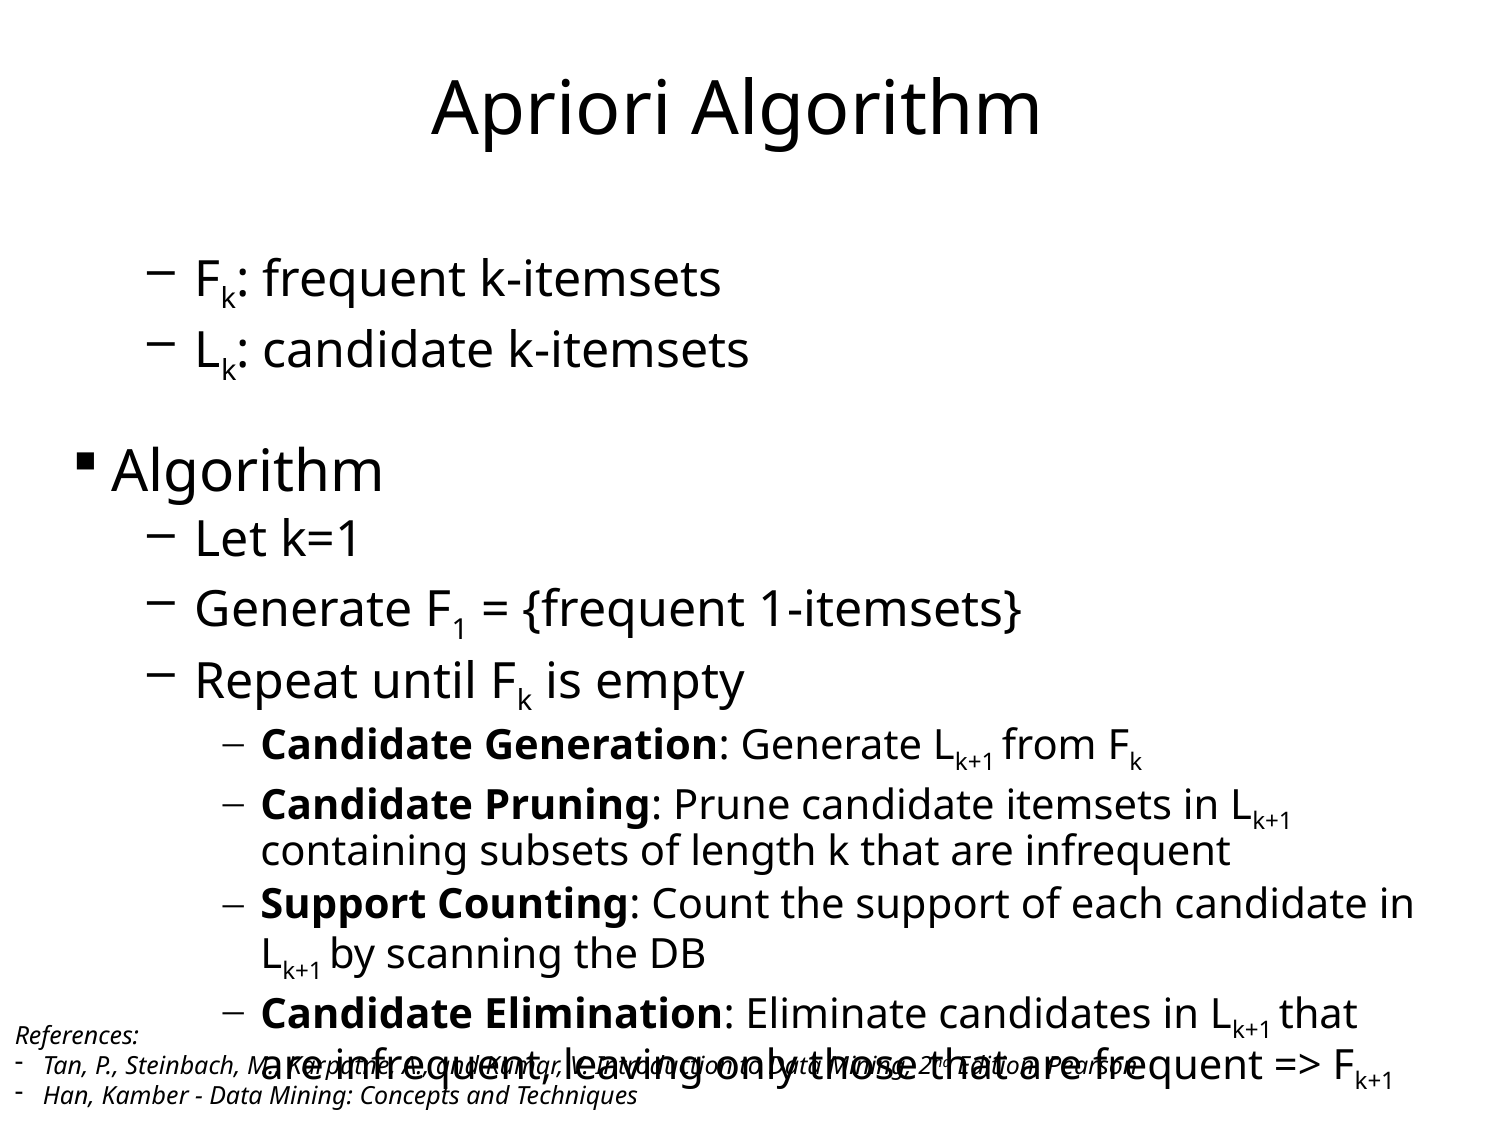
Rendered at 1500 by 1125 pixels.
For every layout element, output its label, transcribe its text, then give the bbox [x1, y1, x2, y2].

list Fk: frequent k-itemsets Lk: candidate k-itemsets Algorithm Let k=1 Generate F1 = {frequent 1-itemsets} Repeat until Fk is empty Candidate Generation: Generate Lk+1 from Fk Candidate Pruning: Prune candidate itemsets in Lk+1 containing subsets of length k that are infrequent Support Counting: Count the support of each candidate in Lk+1 by scanning the DB Candidate Elimination: Eliminate candidates in Lk+1 that are infrequent, leaving only those that are frequent => Fk+1 [57, 239, 1438, 915]
title Apriori Algorithm [31, 30, 1445, 179]
